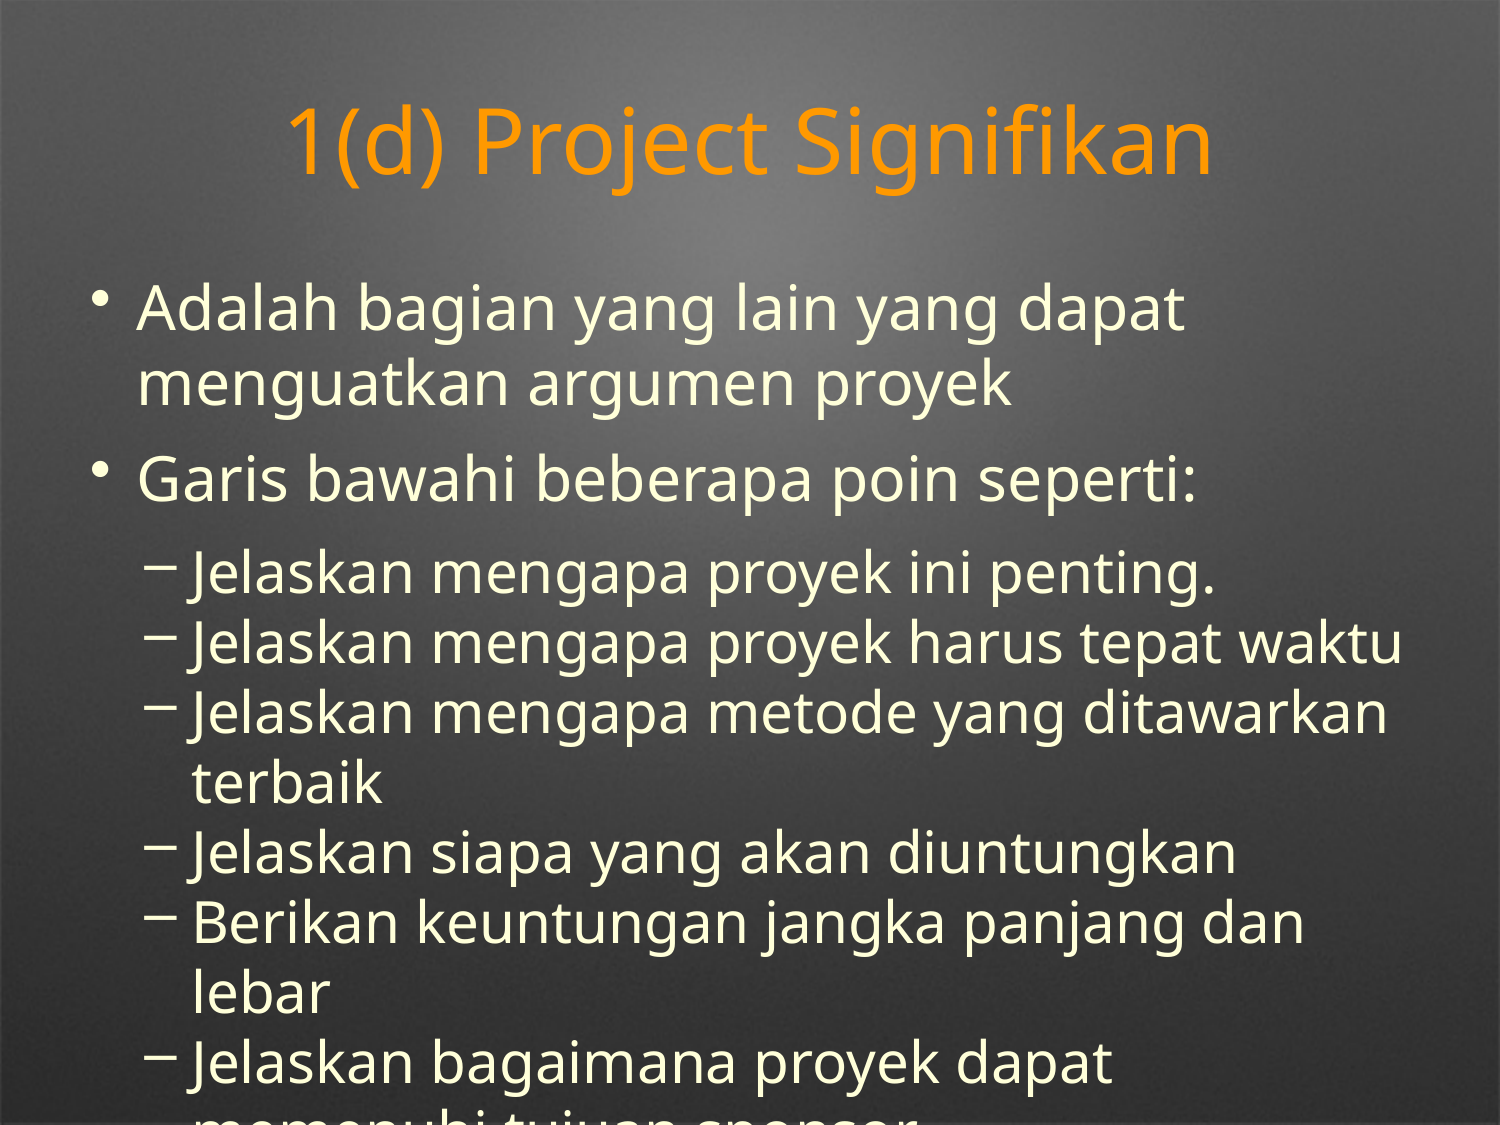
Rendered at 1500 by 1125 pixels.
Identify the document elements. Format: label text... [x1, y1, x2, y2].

picture [0, 0, 1500, 1125]
list Adalah bagian yang lain yang dapat menguatkan argumen proyek Garis bawahi beberapa poin seperti: Jelaskan mengapa proyek ini penting. Jelaskan mengapa proyek harus tepat waktu Jelaskan mengapa metode yang ditawarkan terbaik Jelaskan siapa yang akan diuntungkan Berikan keuntungan jangka panjang dan lebar Jelaskan bagaimana proyek dapat memenuhi tujuan sponsor [75, 260, 1425, 1005]
title 1(d) Project Signifikan [75, 45, 1425, 232]
